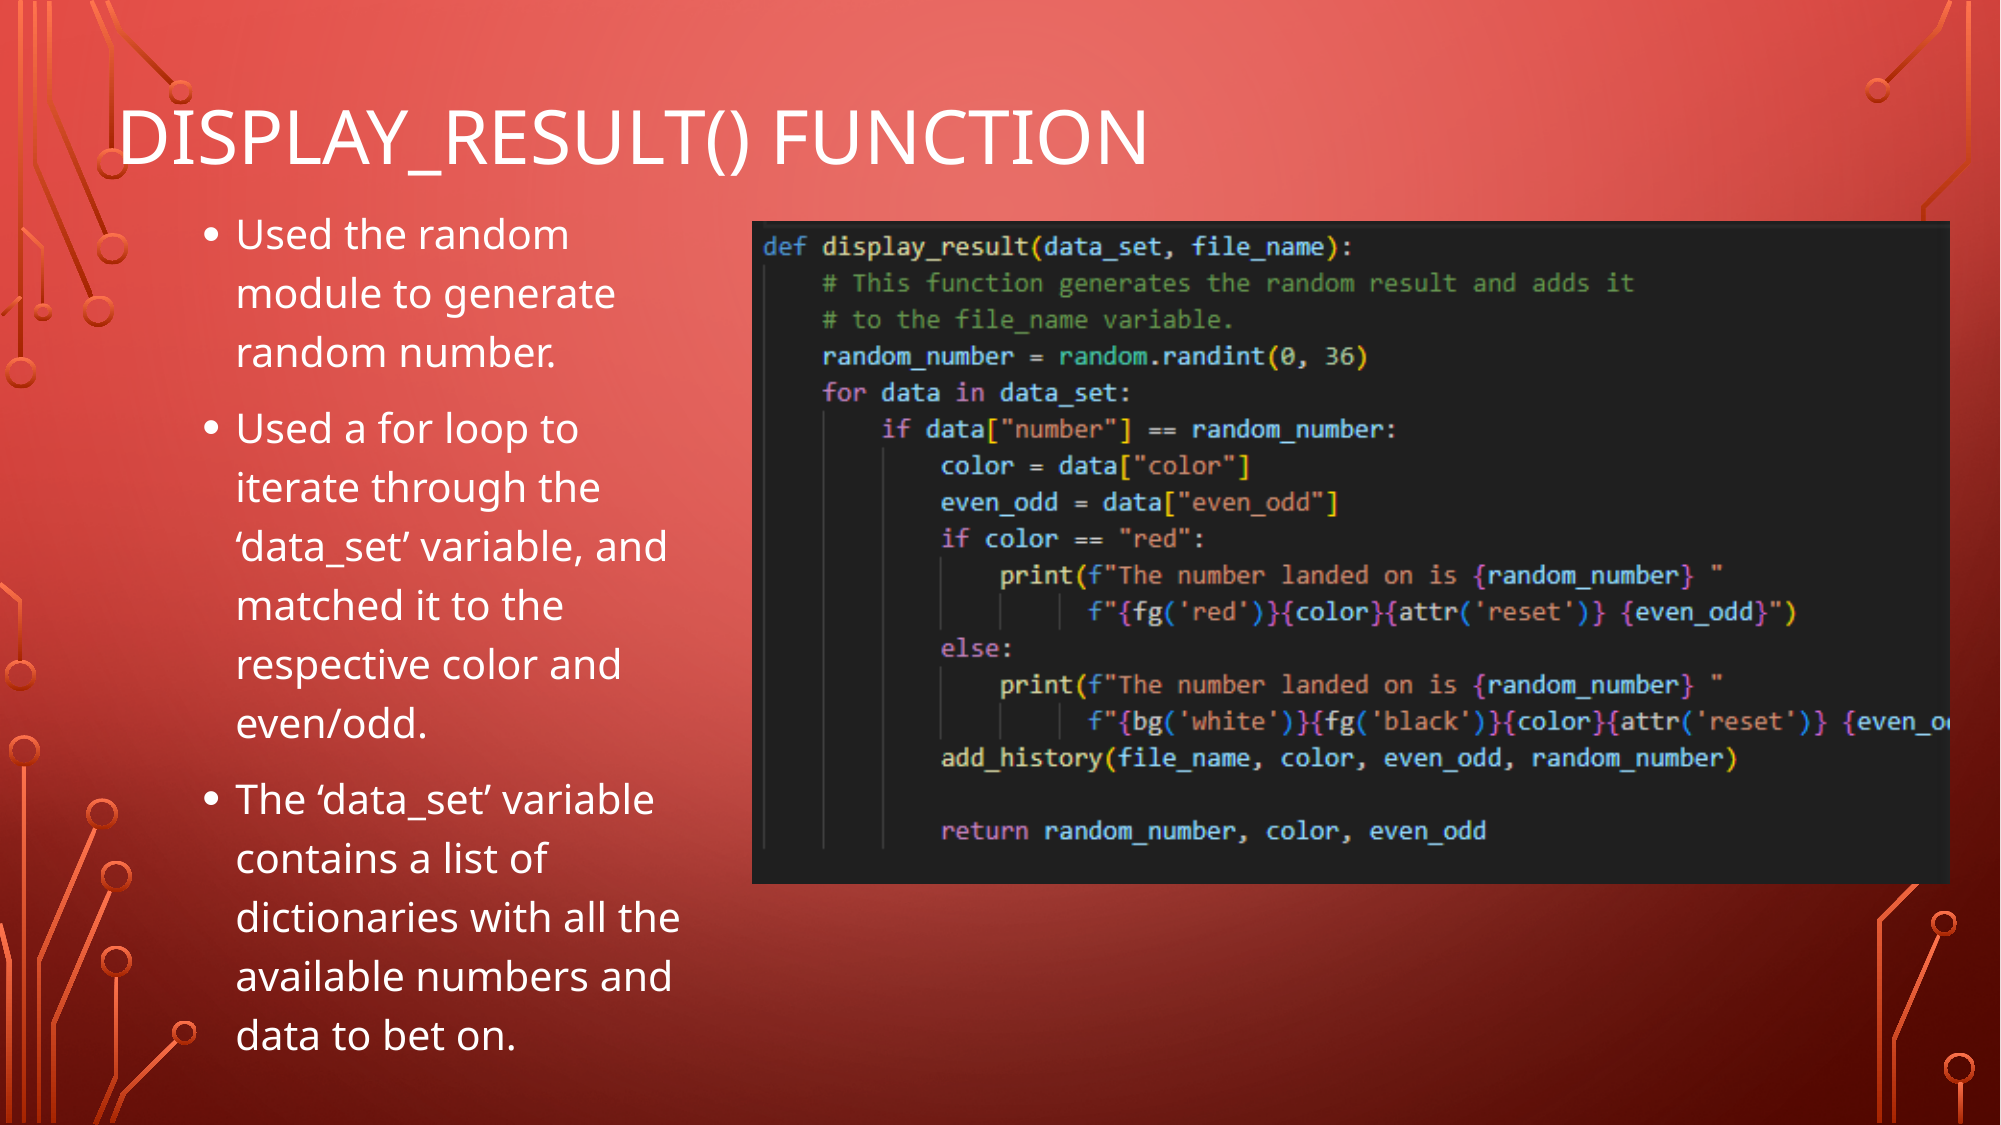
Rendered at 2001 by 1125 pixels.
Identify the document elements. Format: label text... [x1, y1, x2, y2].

title Display_result() function [101, 58, 1727, 222]
picture [751, 221, 1950, 884]
list Used the random module to generate random number. Used a for loop to iterate through the ‘data_set’ variable, and matched it to the respective color and even/odd. The ‘data_set’ variable contains a list of dictionaries with all the available numbers and data to bet on. [187, 191, 715, 1067]
